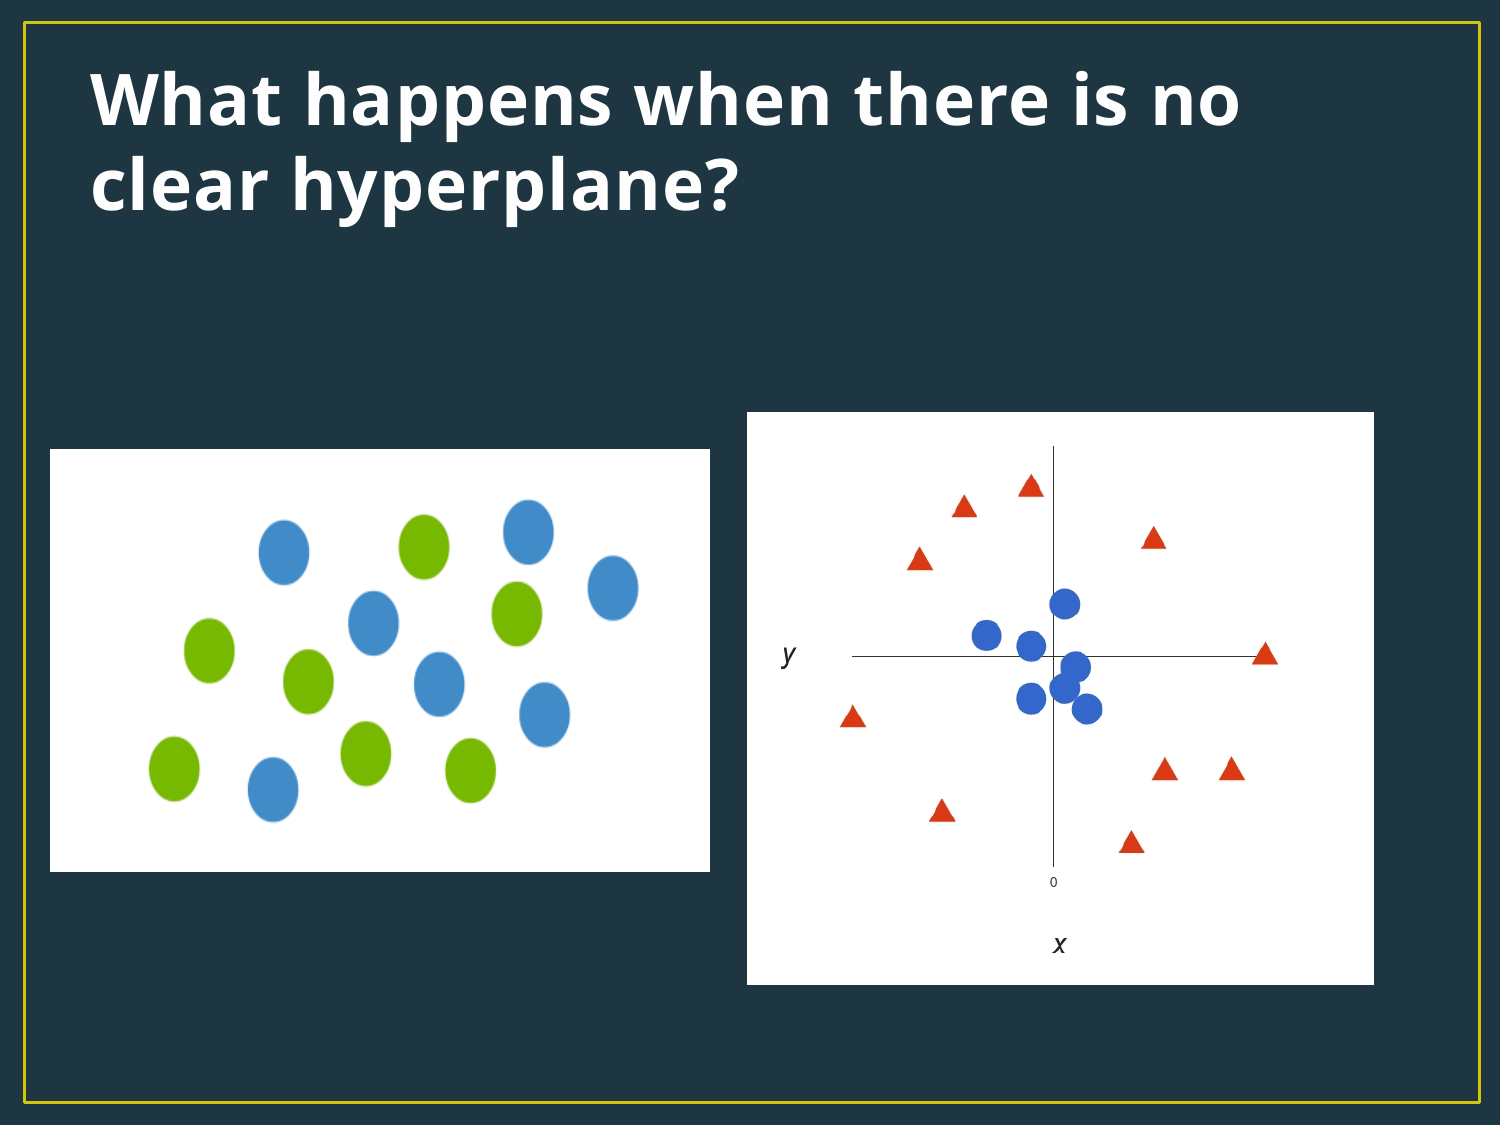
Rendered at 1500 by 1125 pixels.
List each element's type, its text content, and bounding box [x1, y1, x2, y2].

title What happens when there is no clear hyperplane? [75, 45, 1425, 233]
picture [747, 412, 1374, 985]
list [49, 449, 710, 873]
